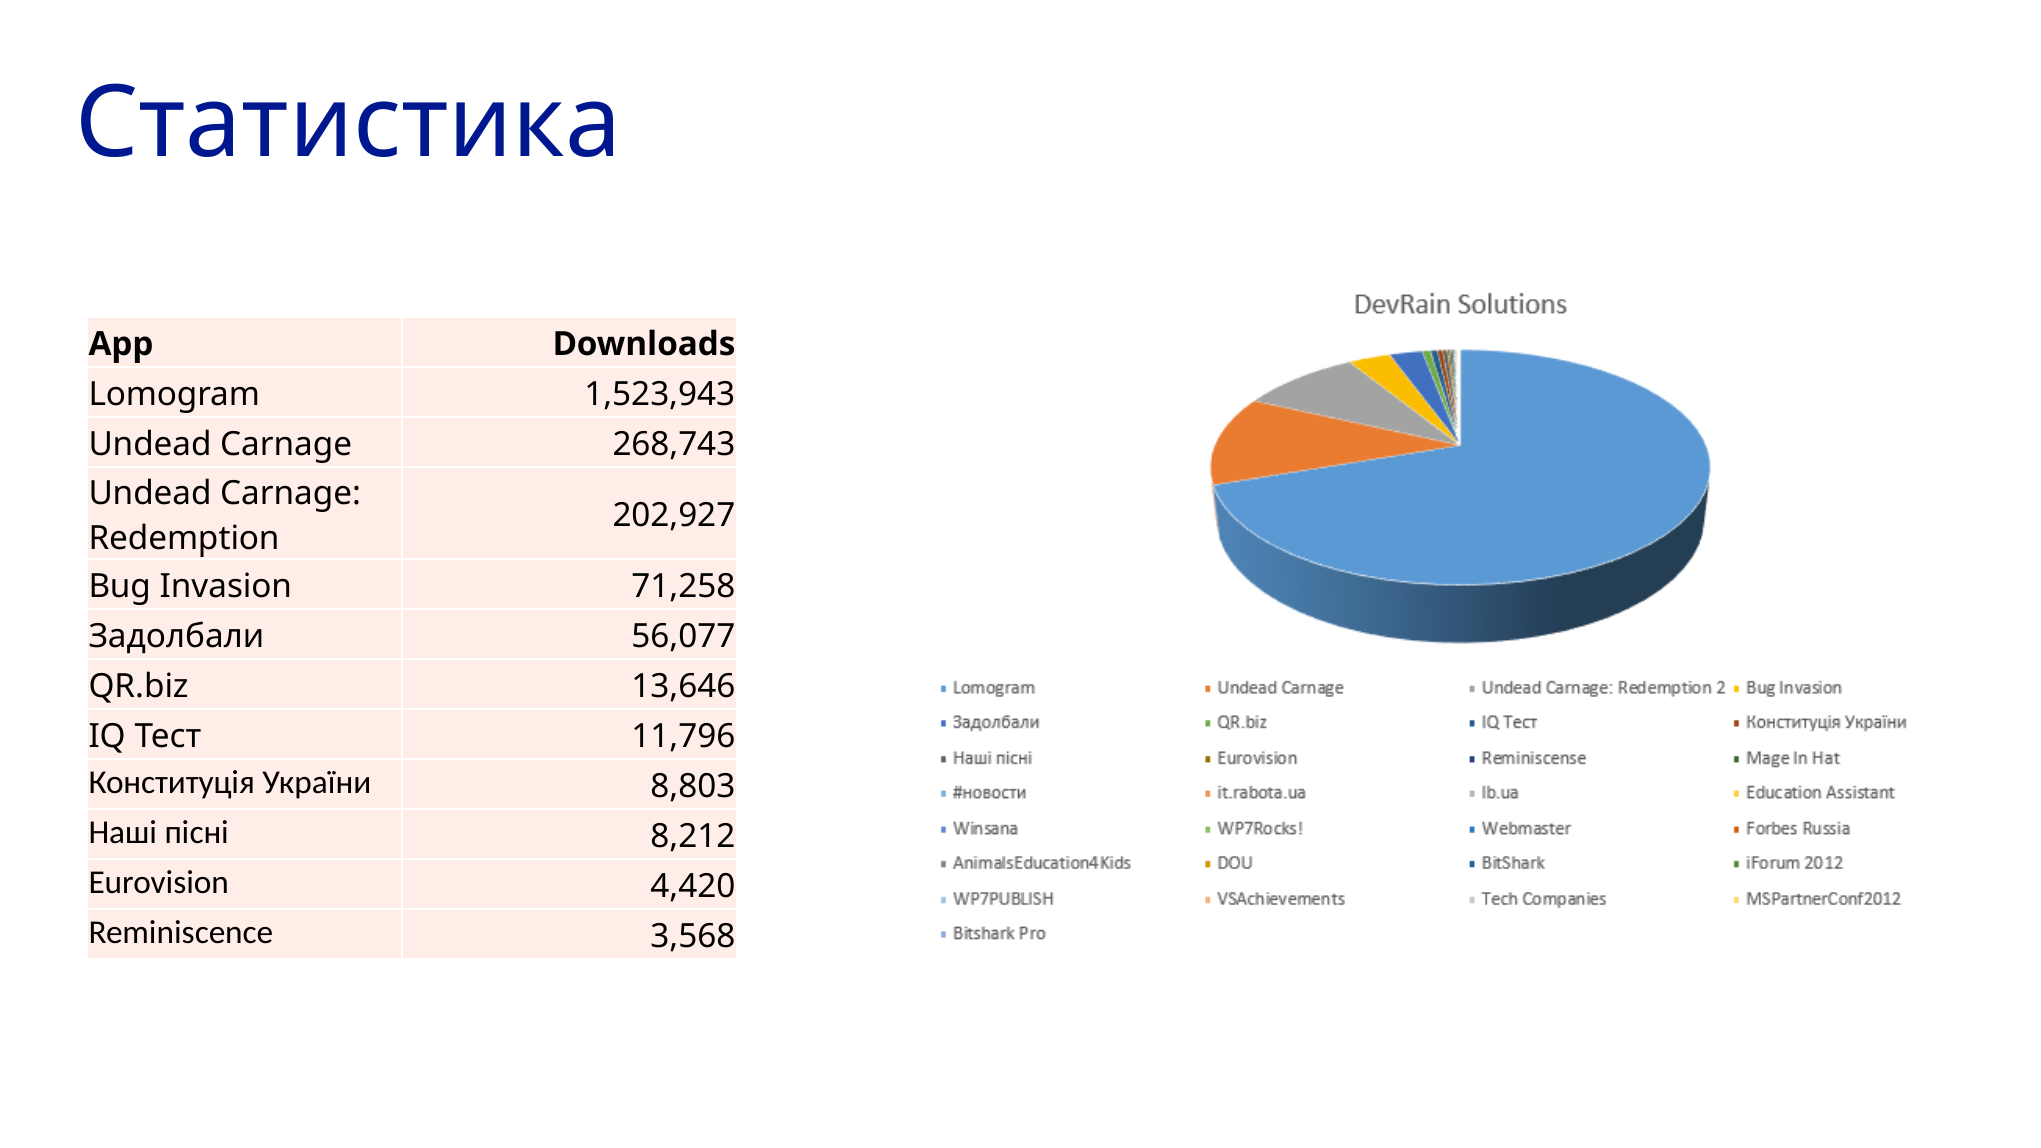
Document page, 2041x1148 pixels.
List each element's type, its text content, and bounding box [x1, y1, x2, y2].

table_cell 71,258 [403, 560, 736, 608]
table_cell Наші пісні [88, 810, 401, 858]
title Статистика [45, 48, 1996, 199]
table_cell Undead Carnage: Redemption [88, 468, 401, 558]
table_cell Lomogram [88, 368, 401, 416]
table_cell 13,646 [403, 660, 736, 708]
table_cell Reminiscence [88, 910, 401, 958]
table_header Downloads [403, 318, 736, 366]
table_cell 8,212 [403, 810, 736, 858]
table_cell 8,803 [403, 760, 736, 808]
table_cell Eurovision [88, 860, 401, 908]
table_cell Конституція України [88, 760, 401, 808]
table_header App [88, 318, 401, 366]
table_cell 268,743 [403, 418, 736, 466]
table_cell 3,568 [403, 910, 736, 958]
table_cell IQ Тест [88, 710, 401, 758]
table_cell Bug Invasion [88, 560, 401, 608]
table_cell 11,796 [403, 710, 736, 758]
table_cell Undead Carnage [88, 418, 401, 466]
picture [907, 273, 1933, 953]
table_cell QR.biz [88, 660, 401, 708]
table_cell 56,077 [403, 610, 736, 658]
table_cell 202,927 [403, 468, 736, 558]
table_cell 4,420 [403, 860, 736, 908]
table_cell 1,523,943 [403, 368, 736, 416]
table_cell Задолбали [88, 610, 401, 658]
